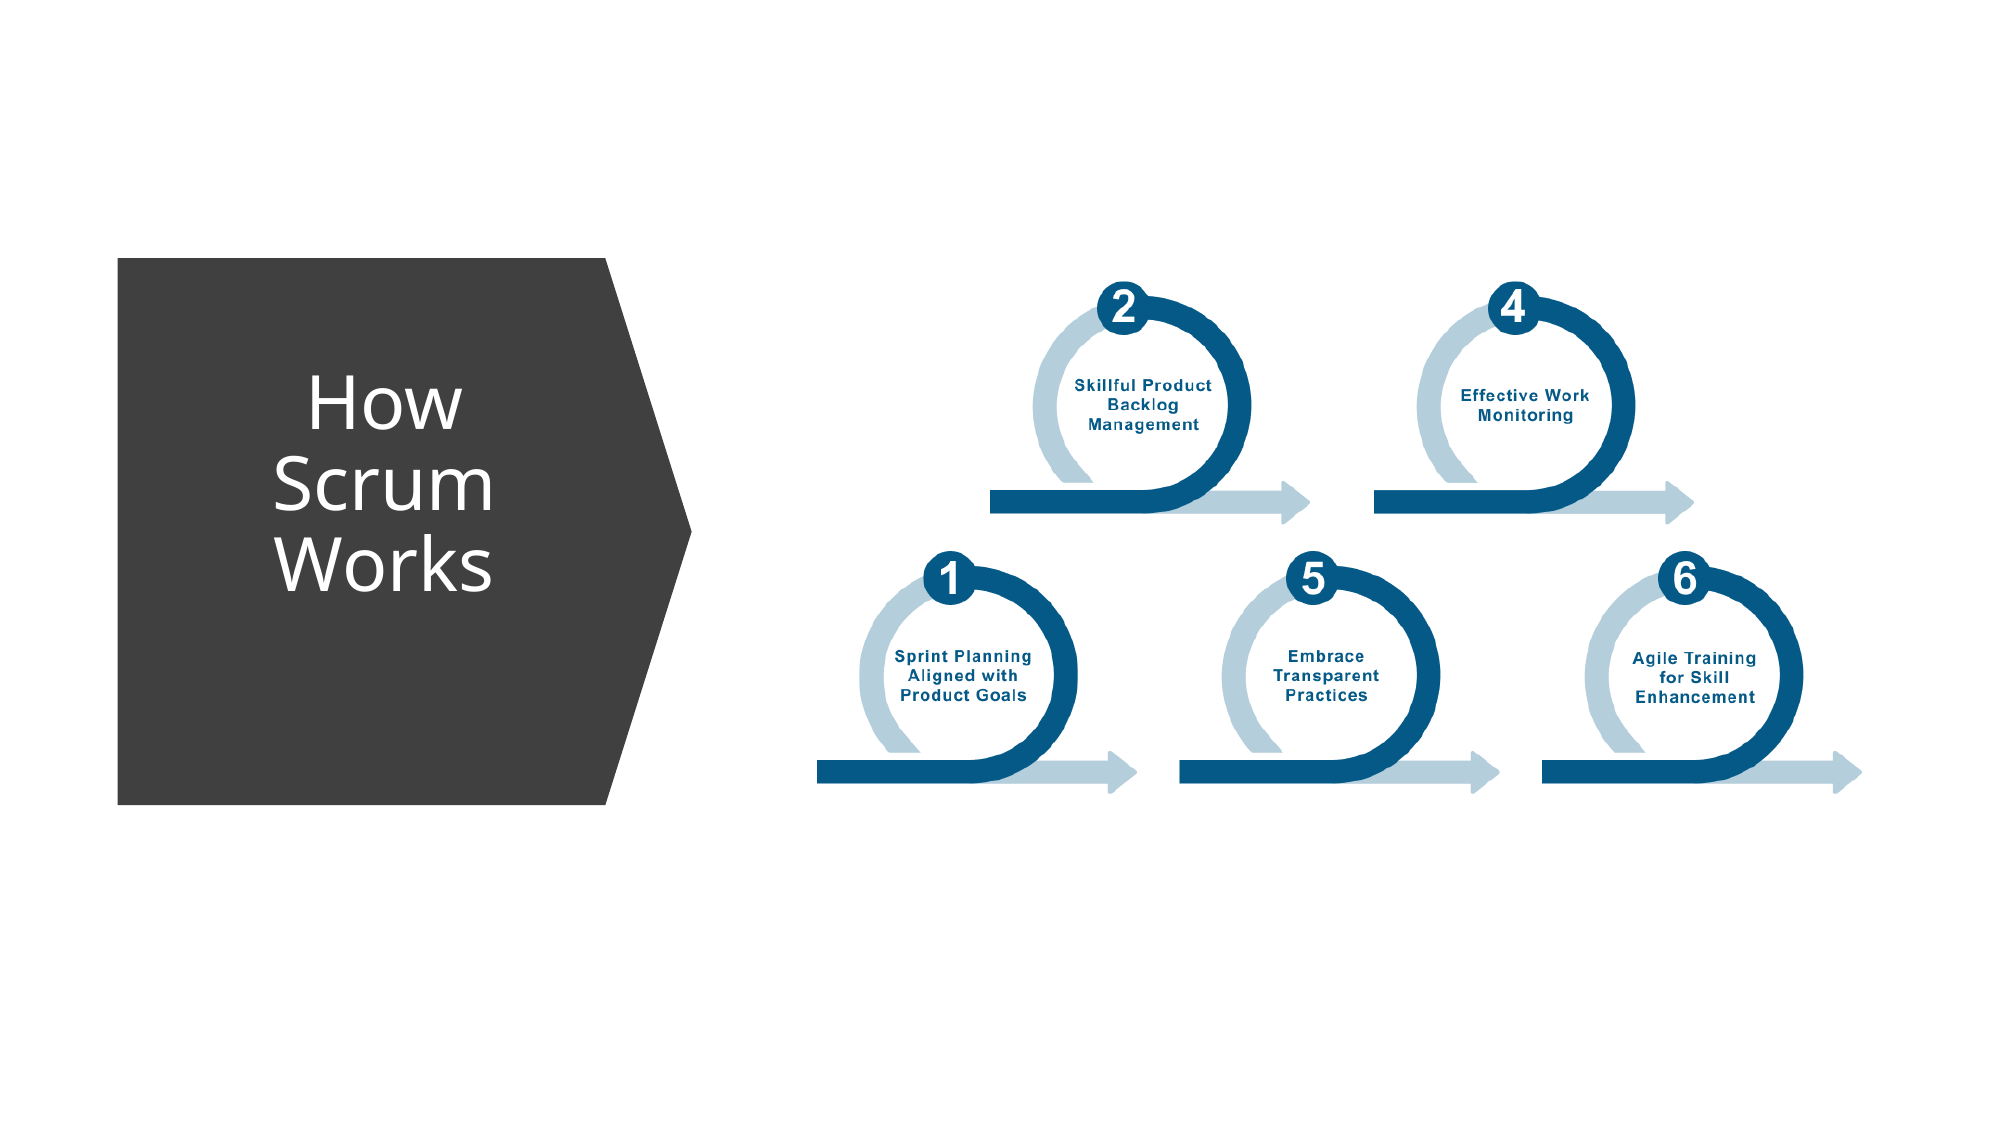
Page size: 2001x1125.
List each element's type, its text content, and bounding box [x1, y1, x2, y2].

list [783, 192, 1896, 935]
text_box [116, 257, 693, 807]
title How Scrum Works [168, 322, 601, 741]
